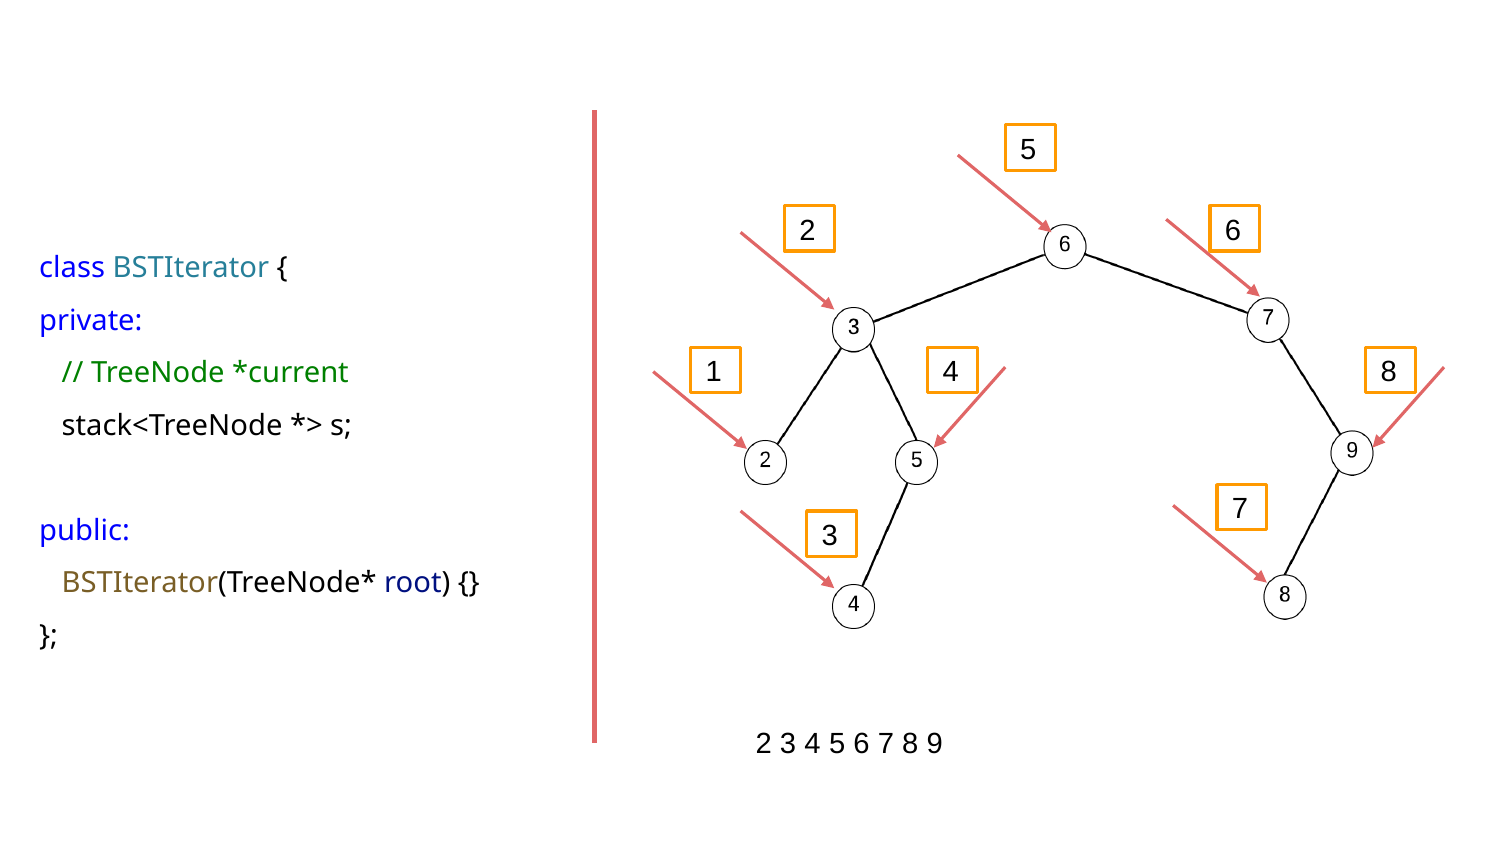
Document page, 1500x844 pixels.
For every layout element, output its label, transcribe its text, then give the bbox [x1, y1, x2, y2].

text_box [652, 371, 748, 450]
picture [701, 192, 1416, 661]
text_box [933, 366, 1006, 448]
text_box 1 [690, 347, 696, 369]
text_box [740, 510, 835, 589]
text_box 2 3 4 5 6 7 8 9 [740, 709, 960, 784]
text_box 5 [1005, 124, 1056, 171]
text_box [1172, 505, 1268, 583]
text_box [957, 154, 1052, 233]
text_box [1372, 366, 1445, 448]
text_box class BSTIterator { private: // TreeNode *current stack<TreeNode *> s; public: BSTIterator(TreeNode* root) {} }; [24, 216, 551, 799]
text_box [1165, 218, 1261, 297]
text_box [740, 231, 835, 310]
